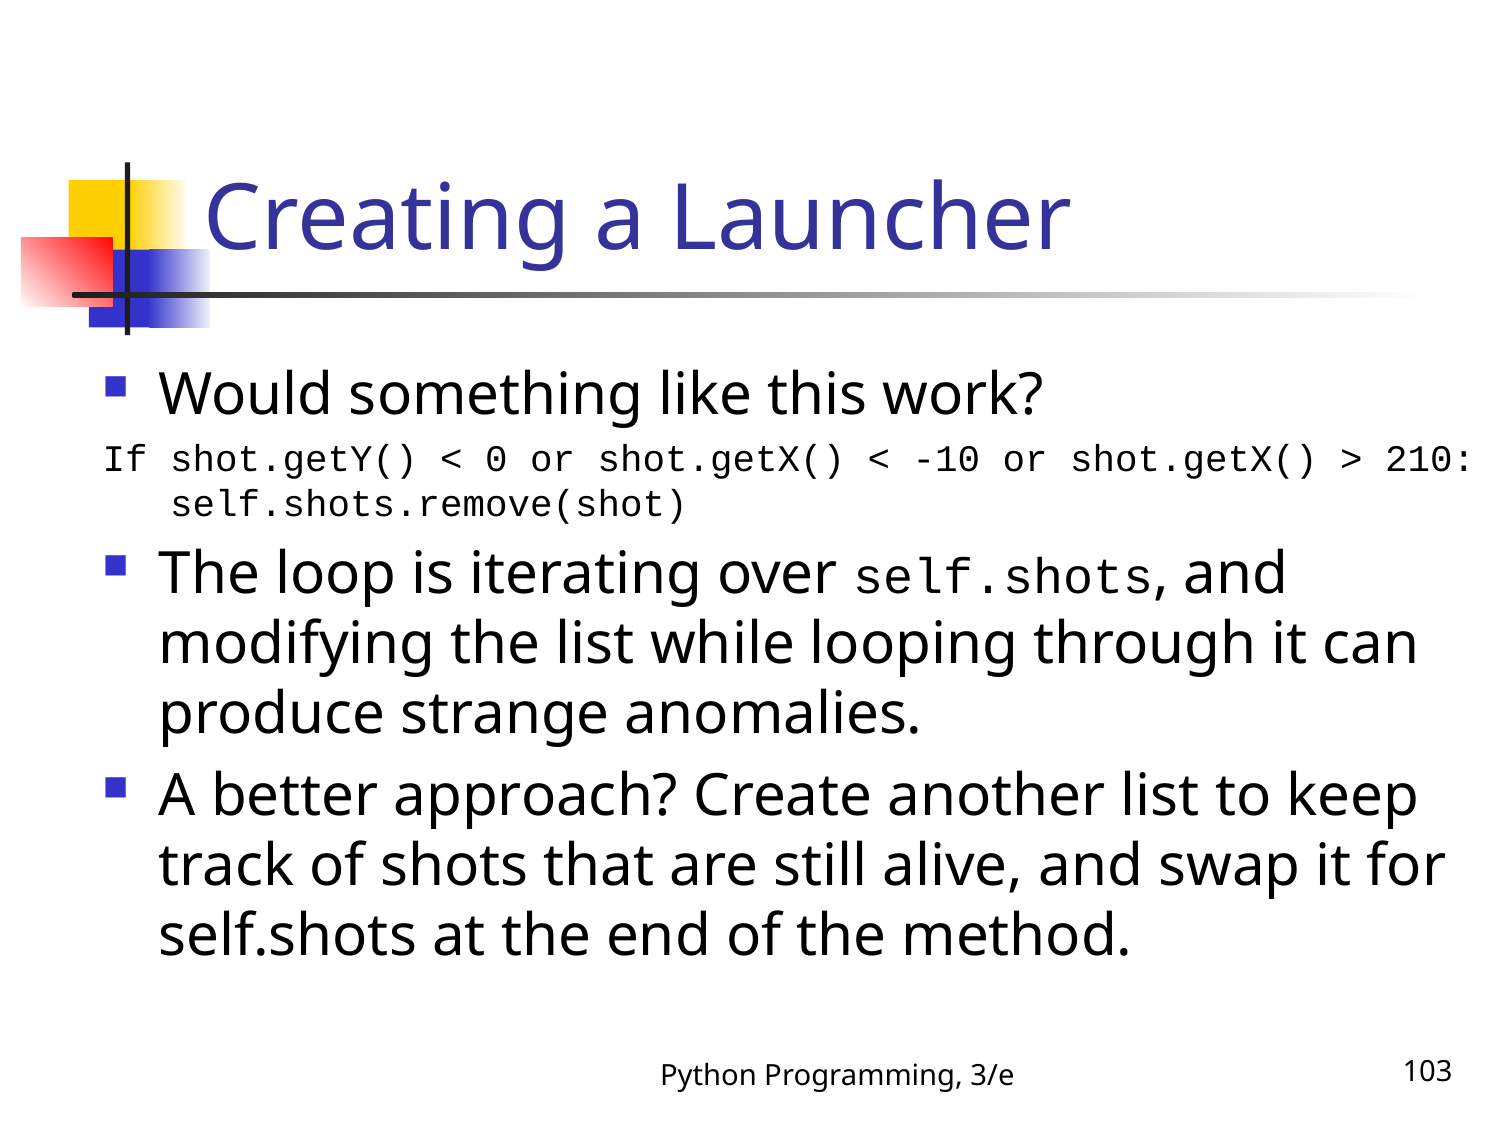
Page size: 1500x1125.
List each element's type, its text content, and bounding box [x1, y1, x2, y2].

slide_number 103 [1154, 1024, 1468, 1100]
title Creating a Launcher [188, 35, 1468, 275]
list Would something like this work? If shot.getY() < 0 or shot.getX() < -10 or shot.getX() > 210: self.shots.remove(shot) The loop is iterating over self.shots, and modifying the list while looping through it can produce strange anomalies. A better approach? Create another list to keep track of shots that are still alive, and swap it for self.shots at the end of the method. [87, 348, 1500, 1024]
footer Python Programming, 3/e [599, 1024, 1076, 1100]
